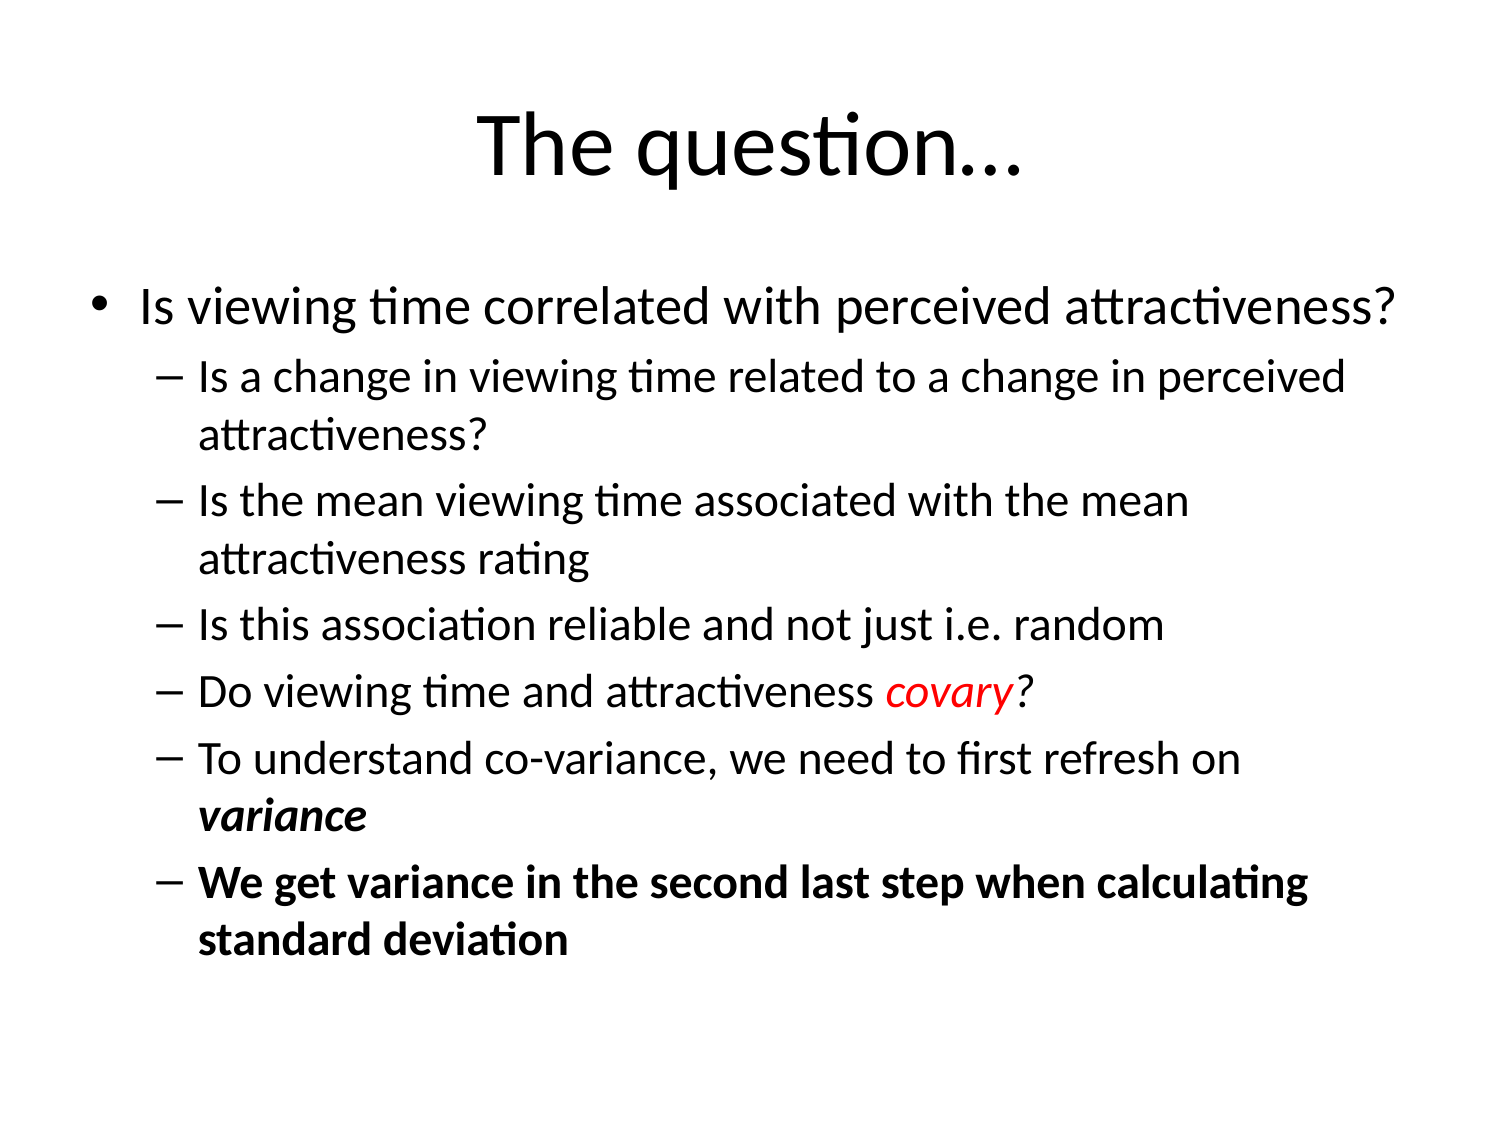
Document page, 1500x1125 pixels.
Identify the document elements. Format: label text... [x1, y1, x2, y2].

title The question… [75, 45, 1425, 233]
list Is viewing time correlated with perceived attractiveness? Is a change in viewing time related to a change in perceived attractiveness? Is the mean viewing time associated with the mean attractiveness rating Is this association reliable and not just i.e. random Do viewing time and attractiveness covary? To understand co-variance, we need to first refresh on variance We get variance in the second last step when calculating standard deviation [75, 262, 1425, 1005]
